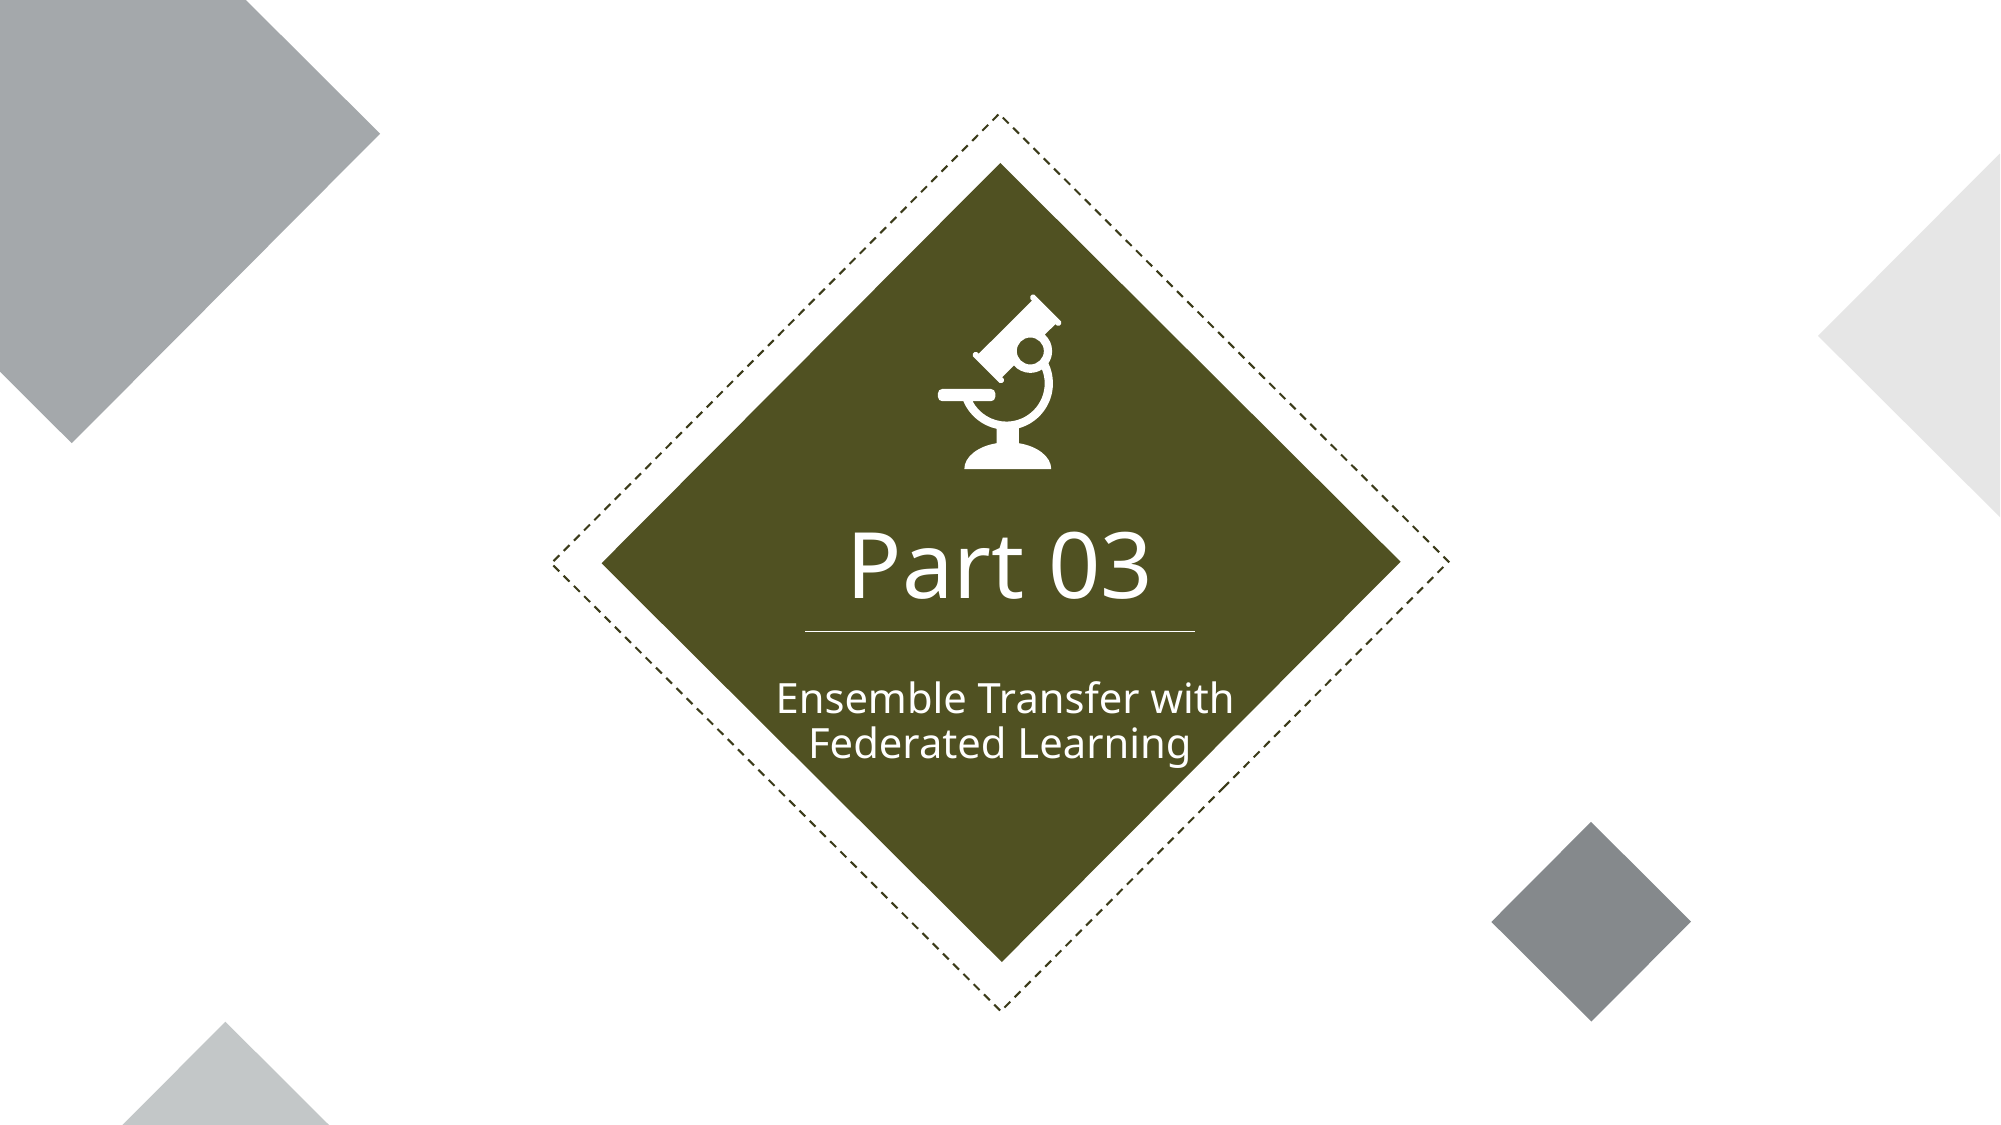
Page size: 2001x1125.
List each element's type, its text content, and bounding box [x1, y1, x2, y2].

list Ensemble Transfer with Federated Learning [672, 647, 1328, 798]
text_box [937, 294, 1062, 470]
